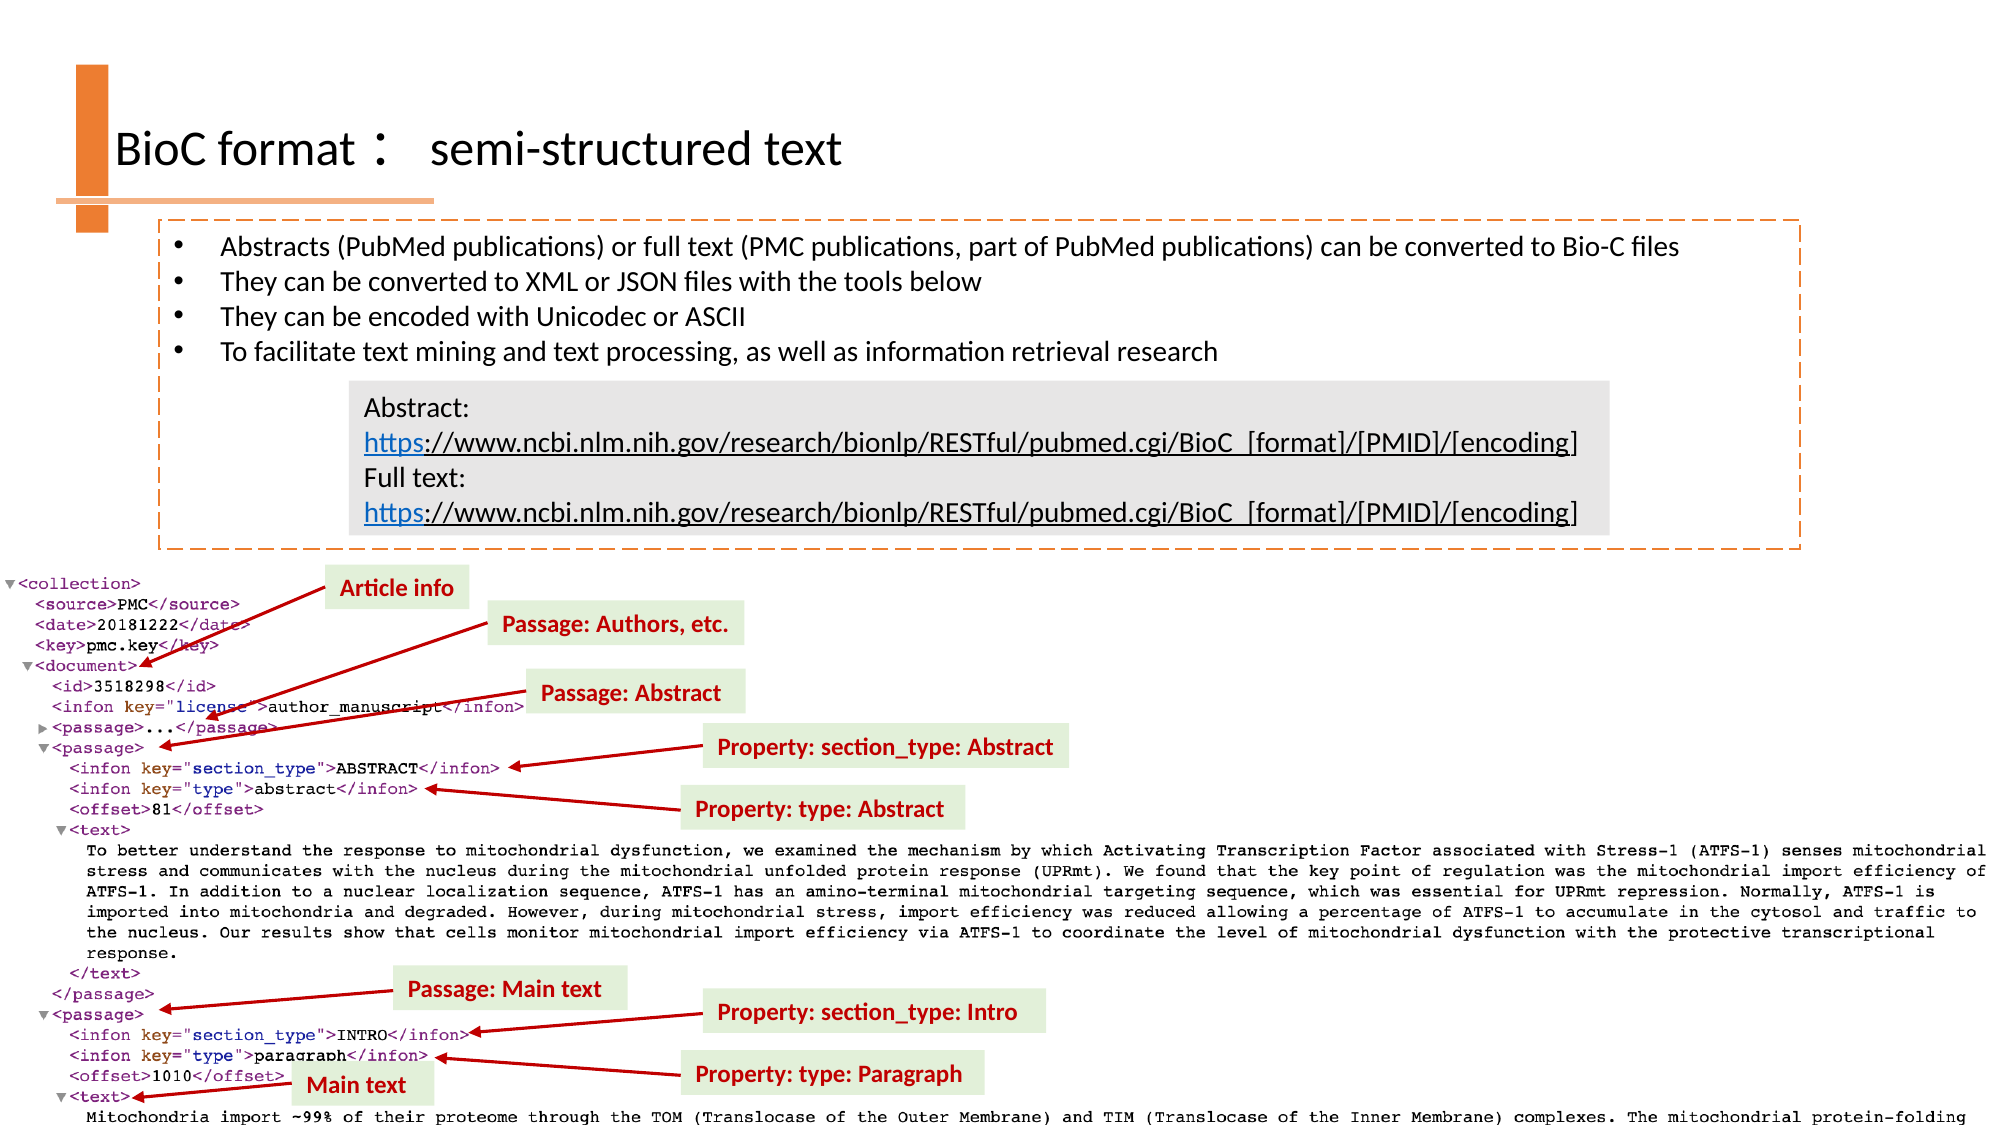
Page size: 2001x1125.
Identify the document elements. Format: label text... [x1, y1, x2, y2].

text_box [158, 691, 527, 748]
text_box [55, 64, 435, 233]
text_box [507, 745, 703, 768]
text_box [468, 1013, 703, 1033]
text_box Article info [325, 564, 470, 568]
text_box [138, 587, 325, 667]
text_box Abstract: https://www.ncbi.nlm.nih.gov/research/bionlp/RESTful/pubmed.cgi/BioC_[format]/[PMID]/[encoding] Full text: https://www.ncbi.nlm.nih.gov/research/bionlp/RESTful/pubmed.cgi/BioC_[format]/[PMID]/[encoding] [348, 380, 1610, 536]
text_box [205, 622, 487, 691]
picture [0, 568, 2000, 1125]
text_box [158, 990, 394, 1010]
text_box BioC format：semi-structured text [435, 108, 858, 183]
text_box Abstracts (PubMed publications) or full text (PMC publications, part of PubMed publications) can be converted to Bio-C files They can be converted to XML or JSON files with the tools below They can be encoded with Unicodec or ASCII To facilitate text mining and text processing, as well as information retrieval research [158, 219, 1801, 550]
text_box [424, 788, 681, 811]
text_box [131, 1083, 292, 1099]
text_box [434, 1057, 681, 1076]
